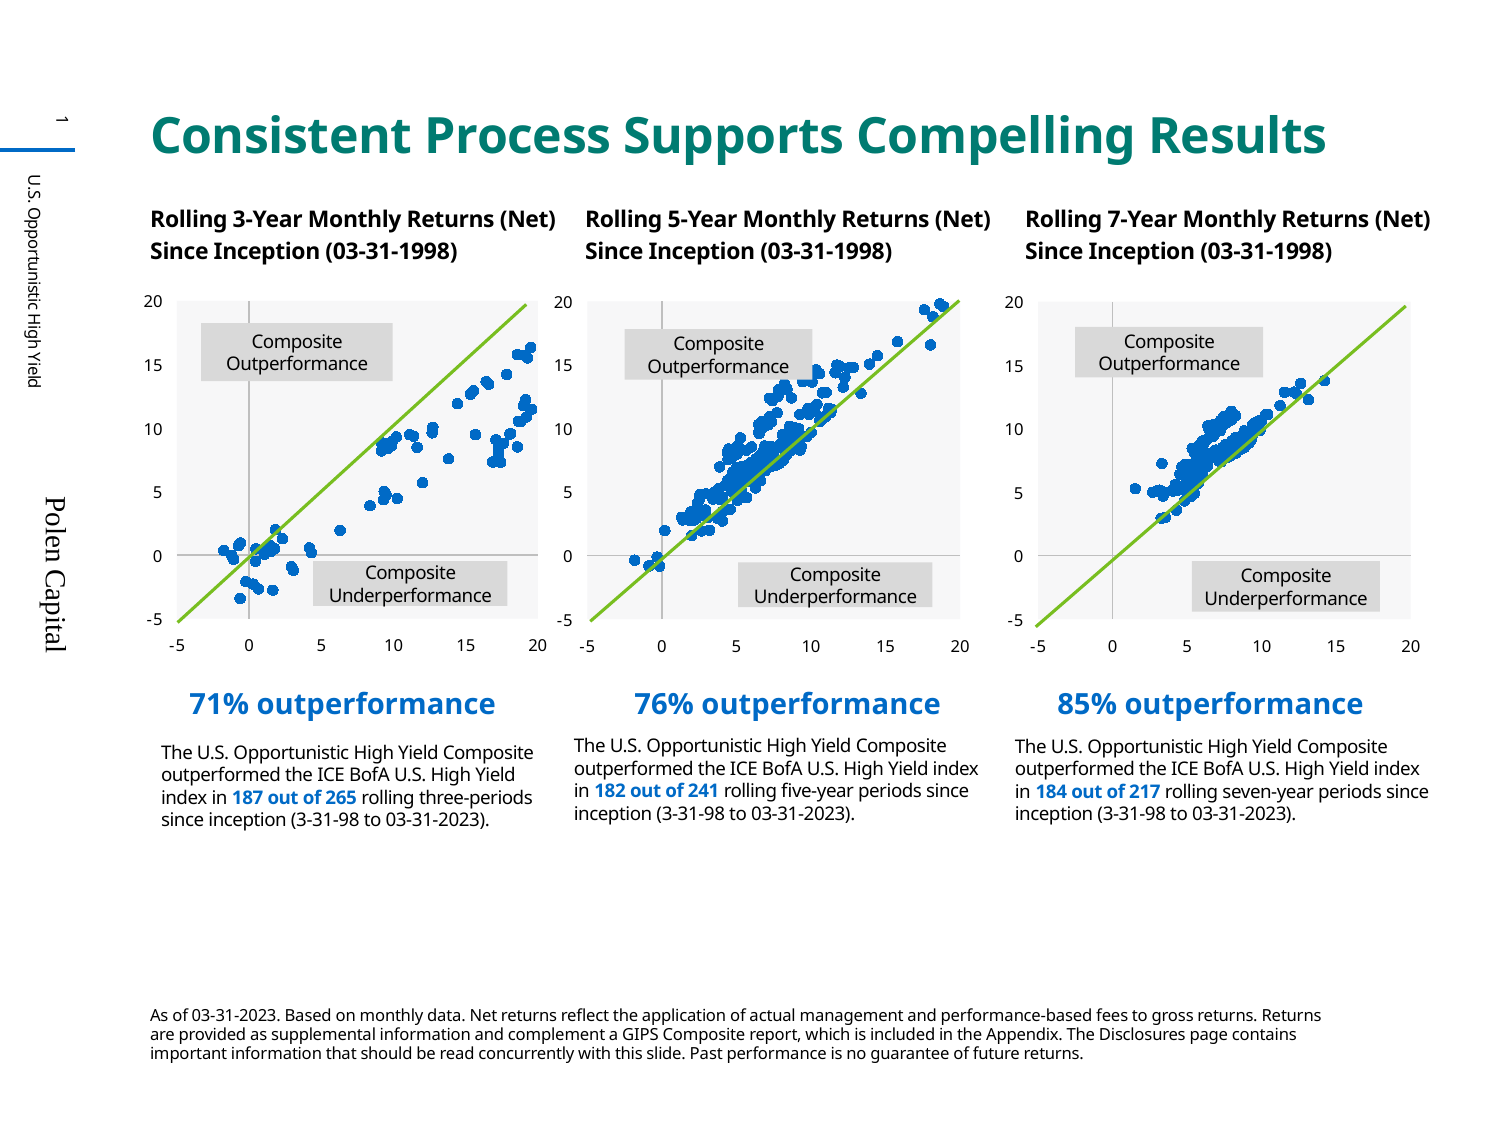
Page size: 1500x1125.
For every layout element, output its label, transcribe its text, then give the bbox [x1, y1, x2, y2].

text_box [112, 201, 585, 833]
slide_number U.S. Opportunistic High Yield [25, 174, 50, 975]
footer Polen Capital [50, 174, 76, 975]
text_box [973, 201, 1500, 830]
title Consistent Process Supports Compelling Results [150, 59, 1350, 164]
list As of 03-31-2023. Based on monthly data. Net returns reflect the application of actual management and performance-based fees to gross returns. Returns are provided as supplemental information and complement a GIPS Composite report, which is included in the Appendix. The Disclosures page contains important information that should be read concurrently with this slide. Past performance is no guarantee of future returns. [150, 937, 1350, 1063]
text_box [590, 300, 960, 622]
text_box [585, 201, 973, 830]
slide_number 1 [50, 0, 76, 125]
